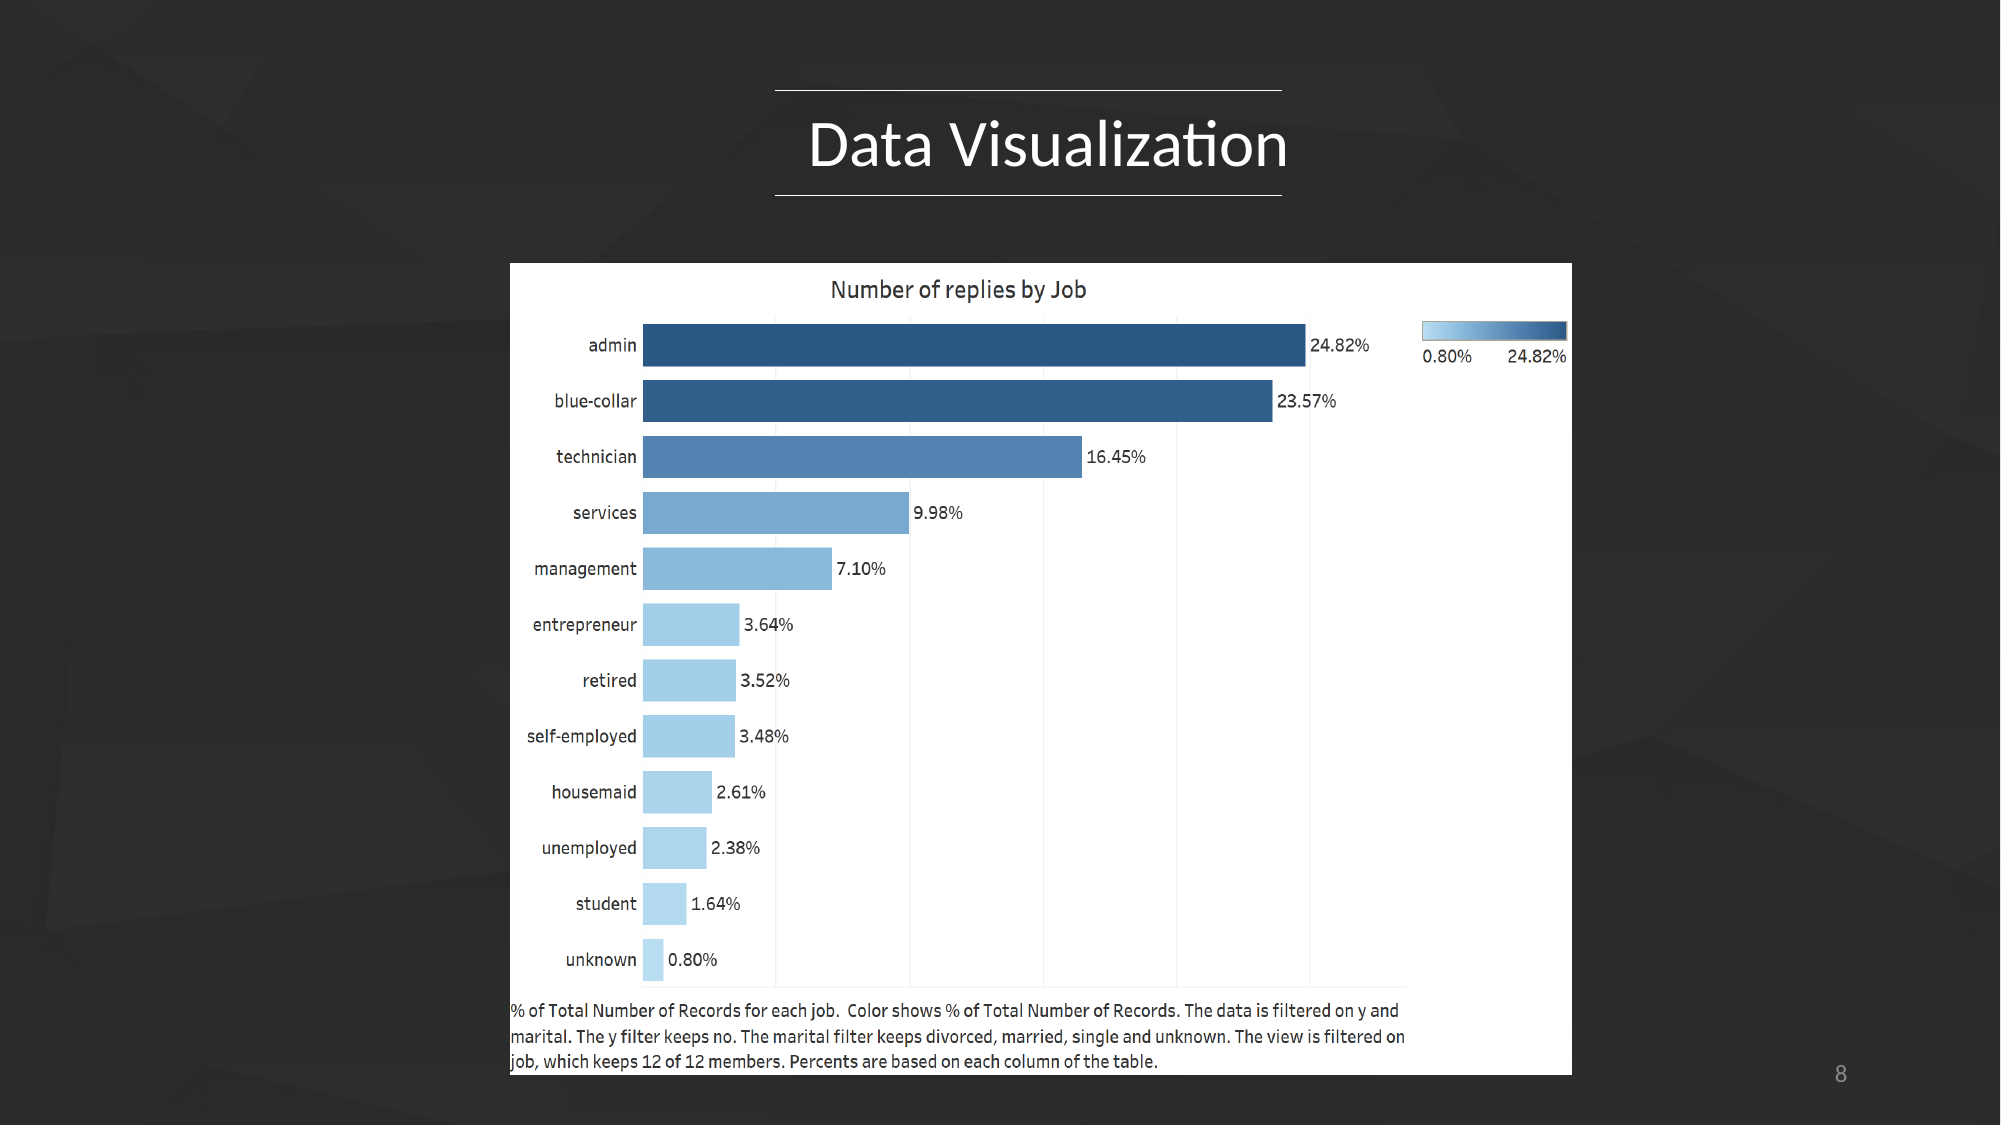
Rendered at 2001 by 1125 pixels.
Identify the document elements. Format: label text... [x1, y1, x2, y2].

text_box Data Visualization [793, 92, 1404, 188]
picture [0, 0, 2001, 1125]
slide_number 8 [1412, 1042, 1863, 1103]
